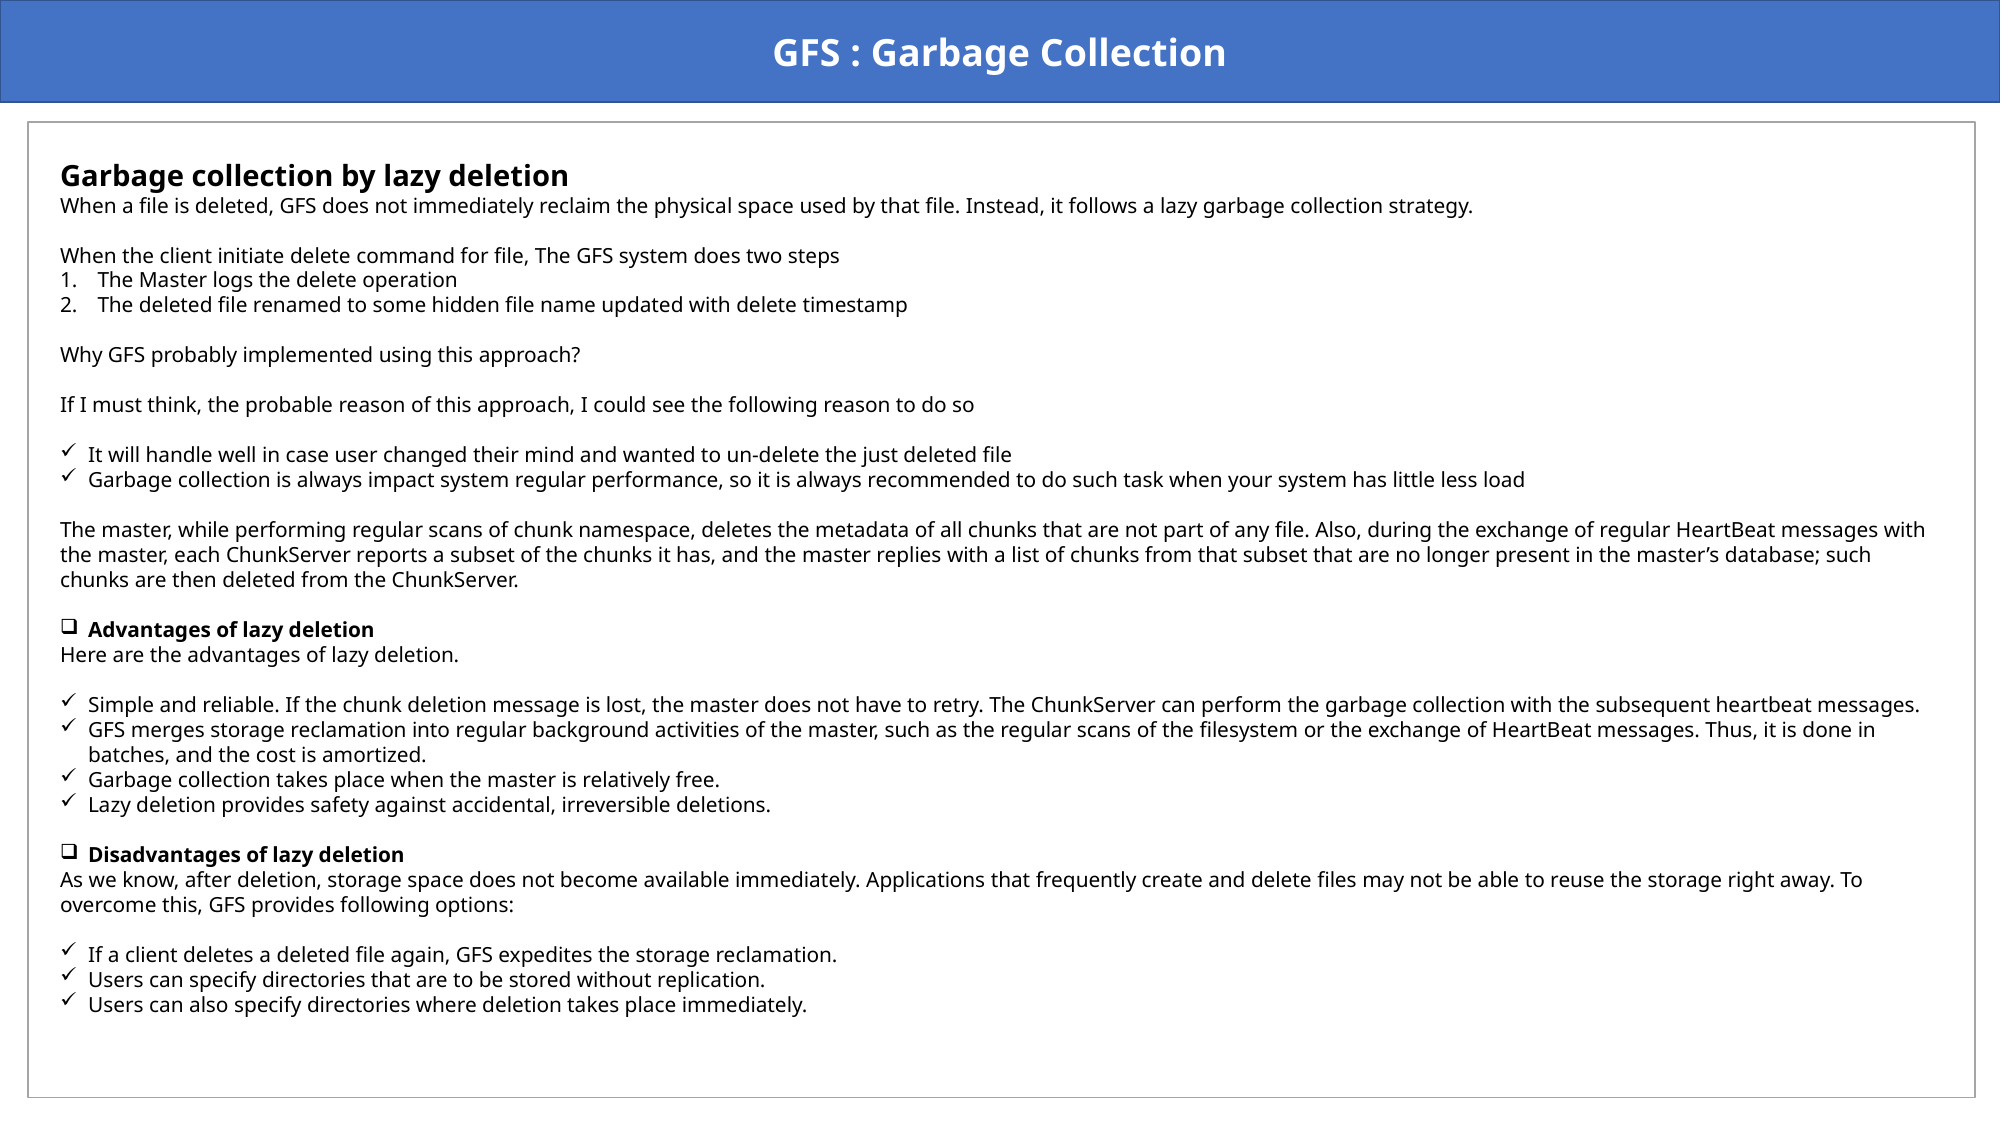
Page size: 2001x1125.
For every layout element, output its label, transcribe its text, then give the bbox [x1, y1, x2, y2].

text_box [27, 121, 1976, 1098]
text_box GFS : Garbage Collection [0, 0, 2000, 103]
text_box Garbage collection by lazy deletion When a file is deleted, GFS does not immediately reclaim the physical space used by that file. Instead, it follows a lazy garbage collection strategy. When the client initiate delete command for file, The GFS system does two steps The Master logs the delete operation The deleted file renamed to some hidden file name updated with delete timestamp Why GFS probably implemented using this approach? If I must think, the probable reason of this approach, I could see the following reason to do so It will handle well in case user changed their mind and wanted to un-delete the just deleted file Garbage collection is always impact system regular performance, so it is always recommended to do such task when your system has little less load The master, while performing regular scans of chunk namespace, deletes the metadata of all chunks that are not part of any file. Also, during the exchange of regular HeartBeat messages with the master, each ChunkServer reports a subset of the chunks it has, and the master replies with a list of chunks from that subset that are no longer present in the master’s database; such chunks are then deleted from the ChunkServer. Advantages of lazy deletion Here are the advantages of lazy deletion. Simple and reliable. If the chunk deletion message is lost, the master does not have to retry. The ChunkServer can perform the garbage collection with the subsequent heartbeat messages. GFS merges storage reclamation into regular background activities of the master, such as the regular scans of the filesystem or the exchange of HeartBeat messages. Thus, it is done in batches, and the cost is amortized. Garbage collection takes place when the master is relatively free. Lazy deletion provides safety against accidental, irreversible deletions. Disadvantages of lazy deletion As we know, after deletion, storage space does not become available immediately. Applications that frequently create and delete files may not be able to reuse the storage right away. To overcome this, GFS provides following options: If a client deletes a deleted file again, GFS expedites the storage reclamation. Users can specify directories that are to be stored without replication. Users can also specify directories where deletion takes place immediately. [45, 149, 1946, 1125]
